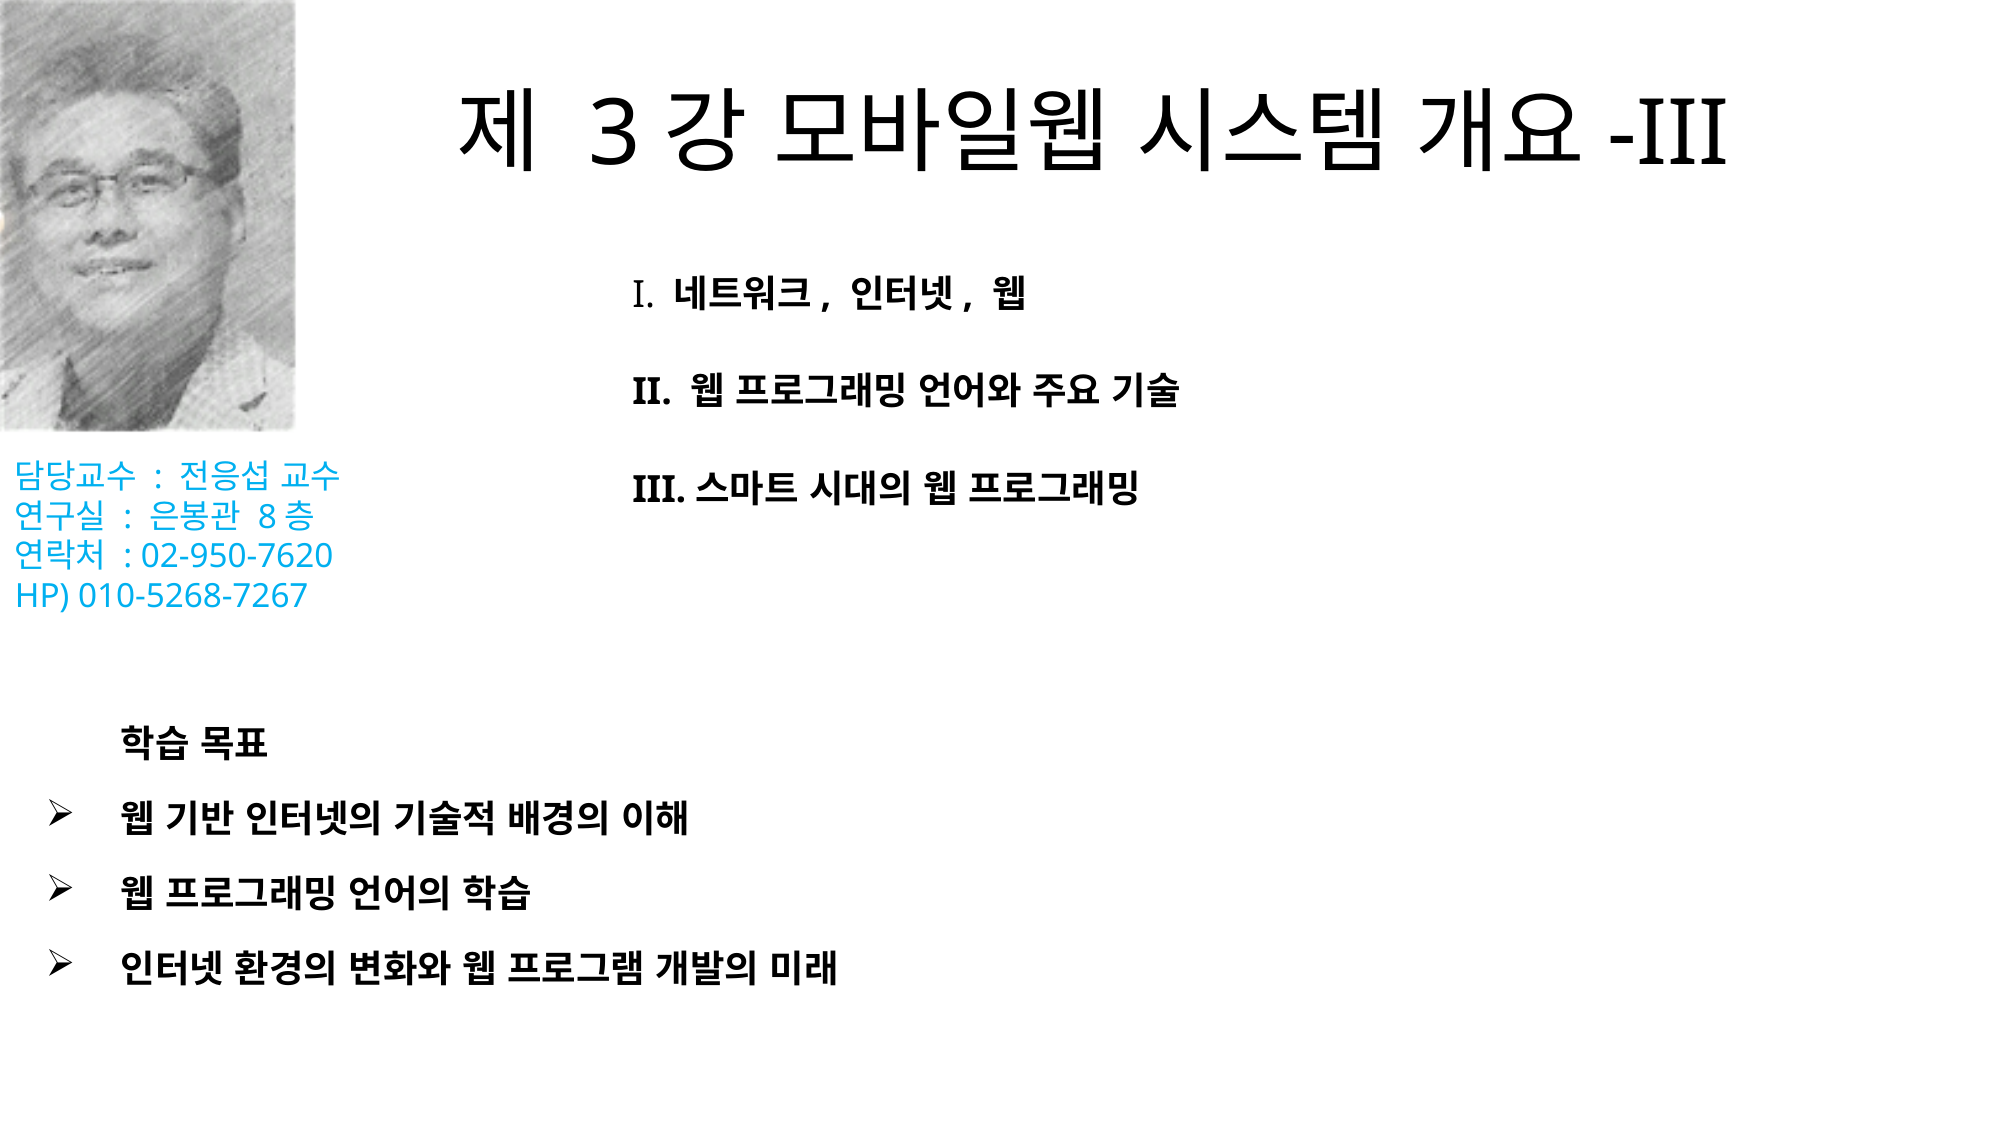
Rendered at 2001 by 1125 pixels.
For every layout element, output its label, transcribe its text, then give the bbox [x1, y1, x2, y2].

text_box 담당교수 : 전응섭 교수 연구실 : 은봉관 8층 연락처 : 02-950-7620 HP) 010-5268-7267 [0, 447, 456, 622]
text_box I. 네트워크, 인터넷, 웹 II. 웹 프로그래밍 언어와 주요 기술 III.스마트 시대의 웹 프로그래밍 [617, 217, 1618, 517]
title 제 3강 모바일웹 시스템 개요-III [343, 29, 1844, 193]
picture [0, 0, 299, 435]
text_box 학습 목표 웹 기반 인터넷의 기술적 배경의 이해 웹 프로그래밍 언어의 학습 인터넷 환경의 변화와 웹 프로그램 개발의 미래 [31, 689, 1032, 998]
